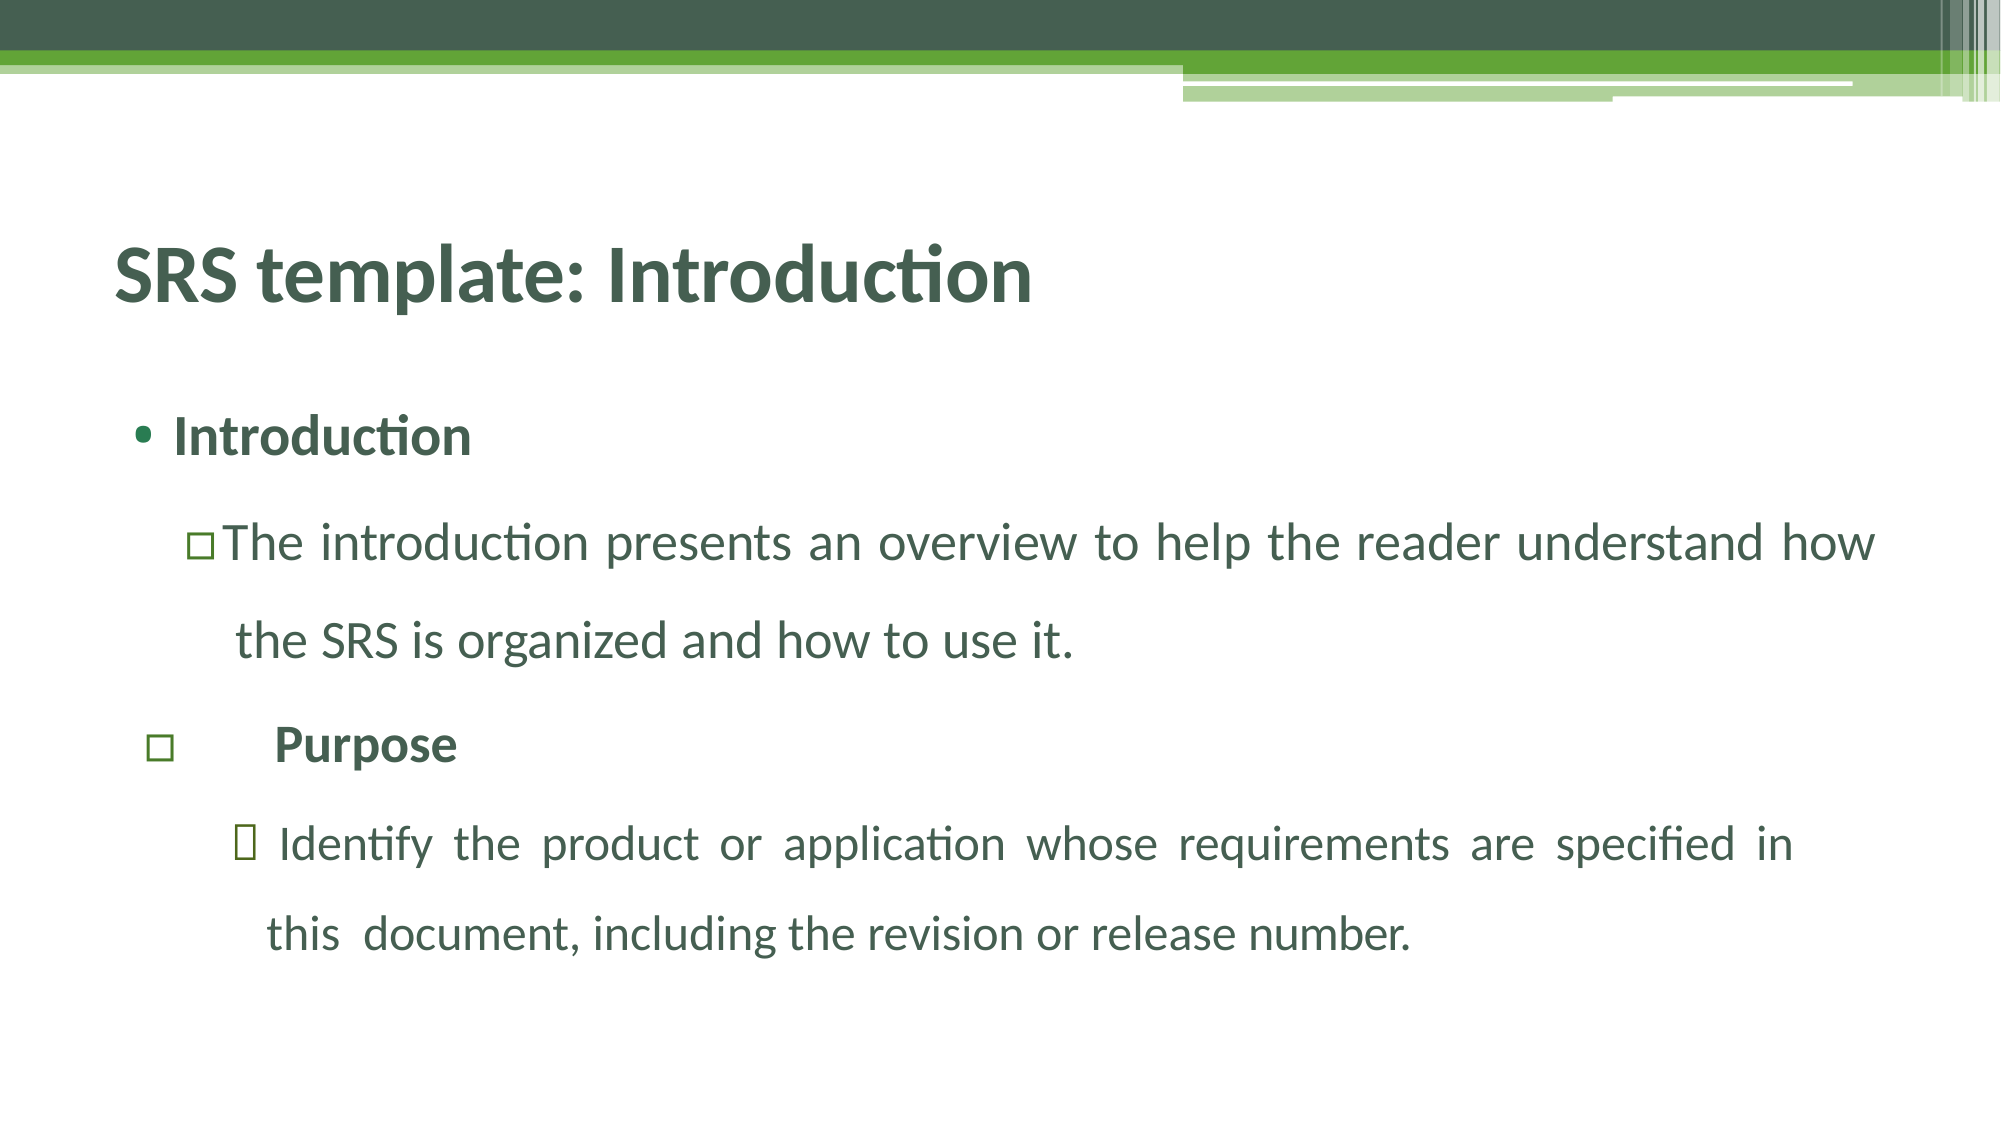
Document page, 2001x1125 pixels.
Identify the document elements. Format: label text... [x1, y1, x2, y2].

title SRS template: Introduction [112, 217, 1047, 408]
text_box • Introduction ▫ The introduction presents an overview to help the reader understand how the SRS is organized and how to use it. ▫ Purpose  Identify the product or application whose requirements are specified in this document, including the revision or release number. [130, 395, 1888, 961]
